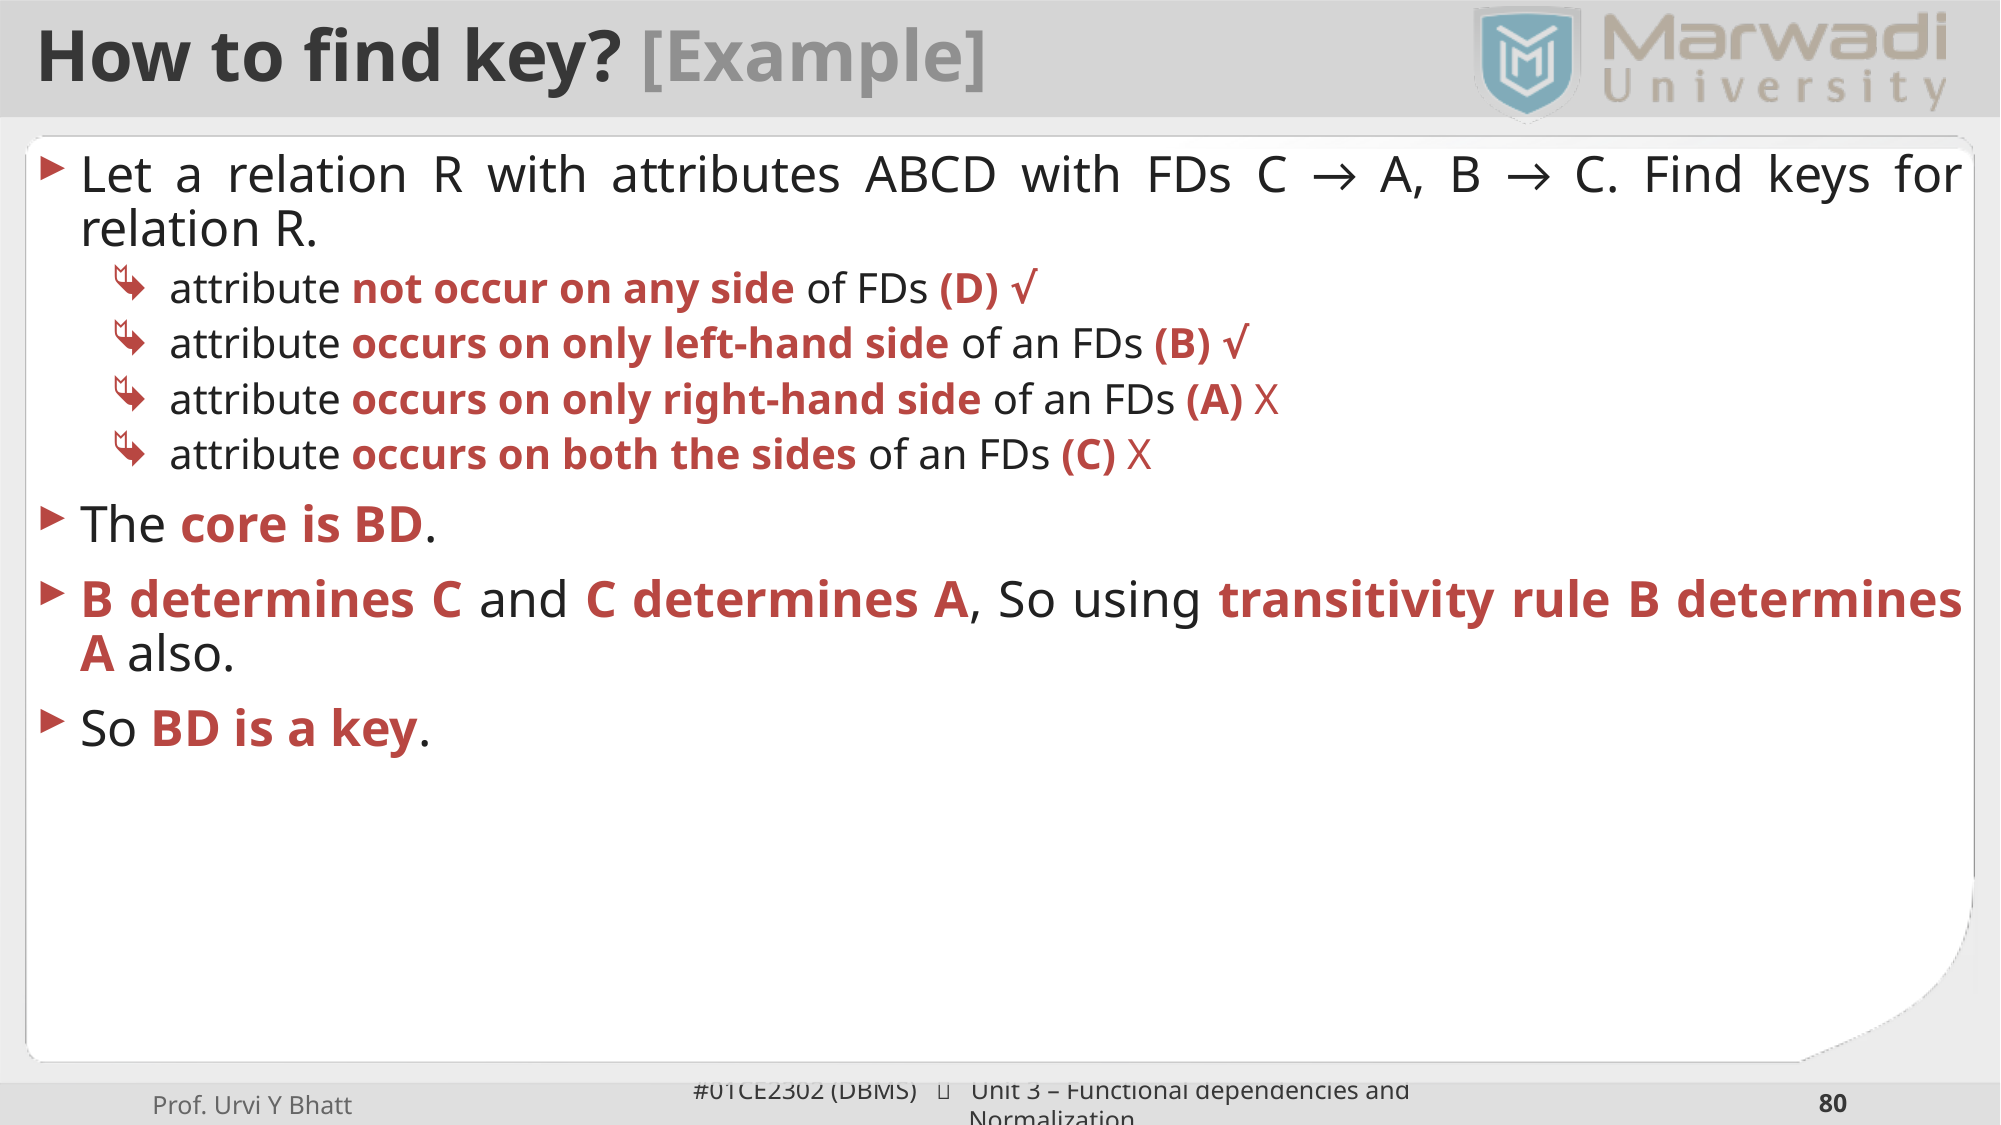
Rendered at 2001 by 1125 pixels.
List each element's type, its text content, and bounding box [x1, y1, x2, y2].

picture [0, 118, 2000, 1085]
title How to find key? [Example] [0, 0, 2000, 118]
list Let a relation R with attributes ABCD with FDs C → A, B → C. Find keys for relation R. attribute not occur on any side of FDs (D) √ attribute occurs on only left-hand side of an FDs (B) √ attribute occurs on only right-hand side of an FDs (A) X attribute occurs on both the sides of an FDs (C) X The core is BD. B determines C and C determines A, So using transitivity rule B determines A also. So BD is a key. [21, 141, 1979, 1059]
